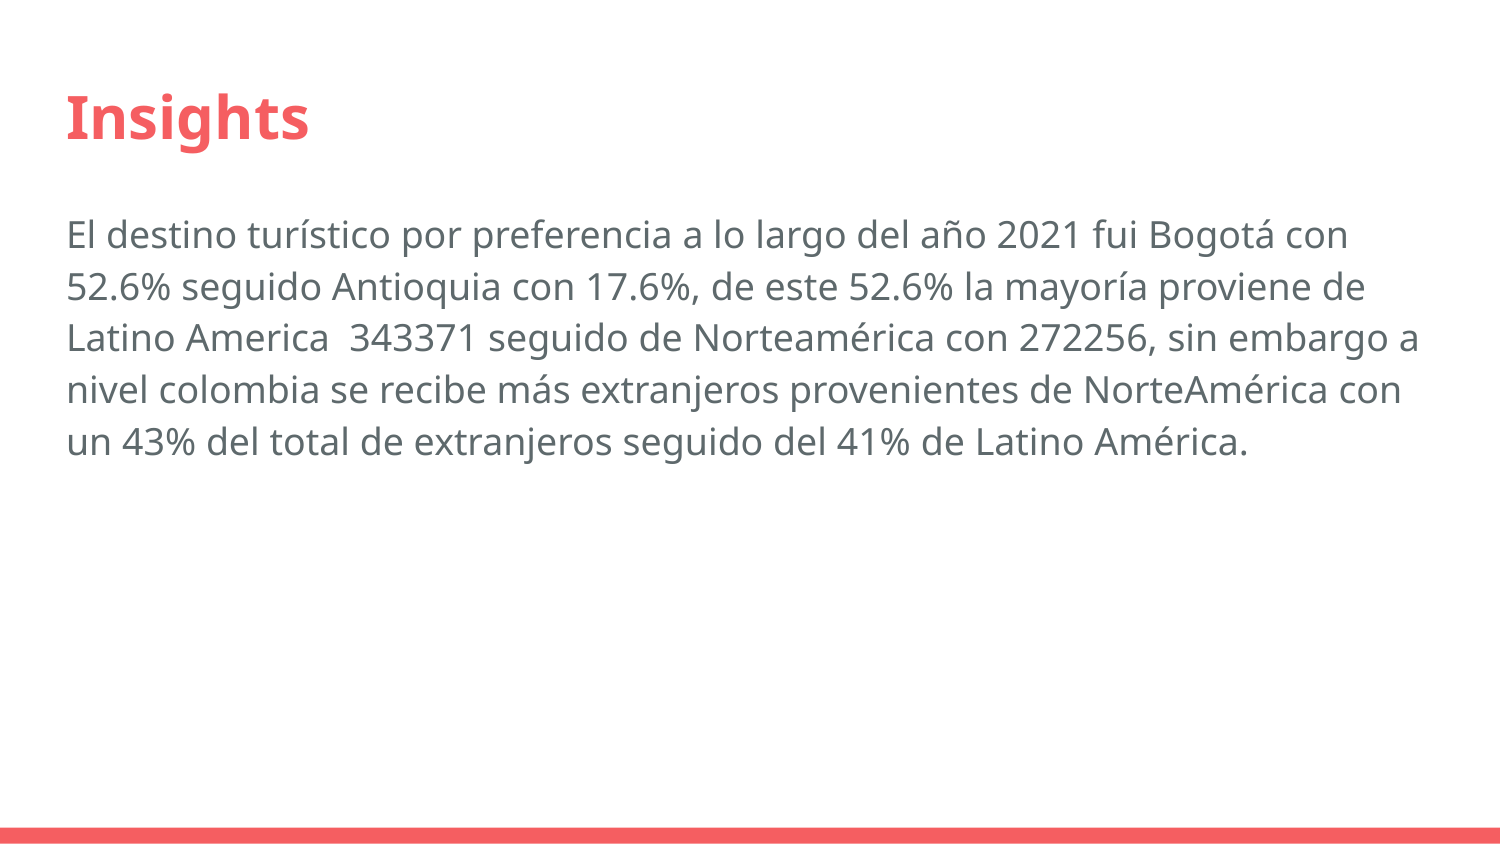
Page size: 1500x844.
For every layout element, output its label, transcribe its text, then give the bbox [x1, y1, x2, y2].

list El destino turístico por preferencia a lo largo del año 2021 fui Bogotá con 52.6% seguido Antioquia con 17.6%, de este 52.6% la mayoría proviene de Latino America 343371 seguido de Norteamérica con 272256, sin embargo a nivel colombia se recibe más extranjeros provenientes de NorteAmérica con un 43% del total de extranjeros seguido del 41% de Latino América. [51, 189, 1449, 750]
title Insights [51, 64, 1449, 167]
